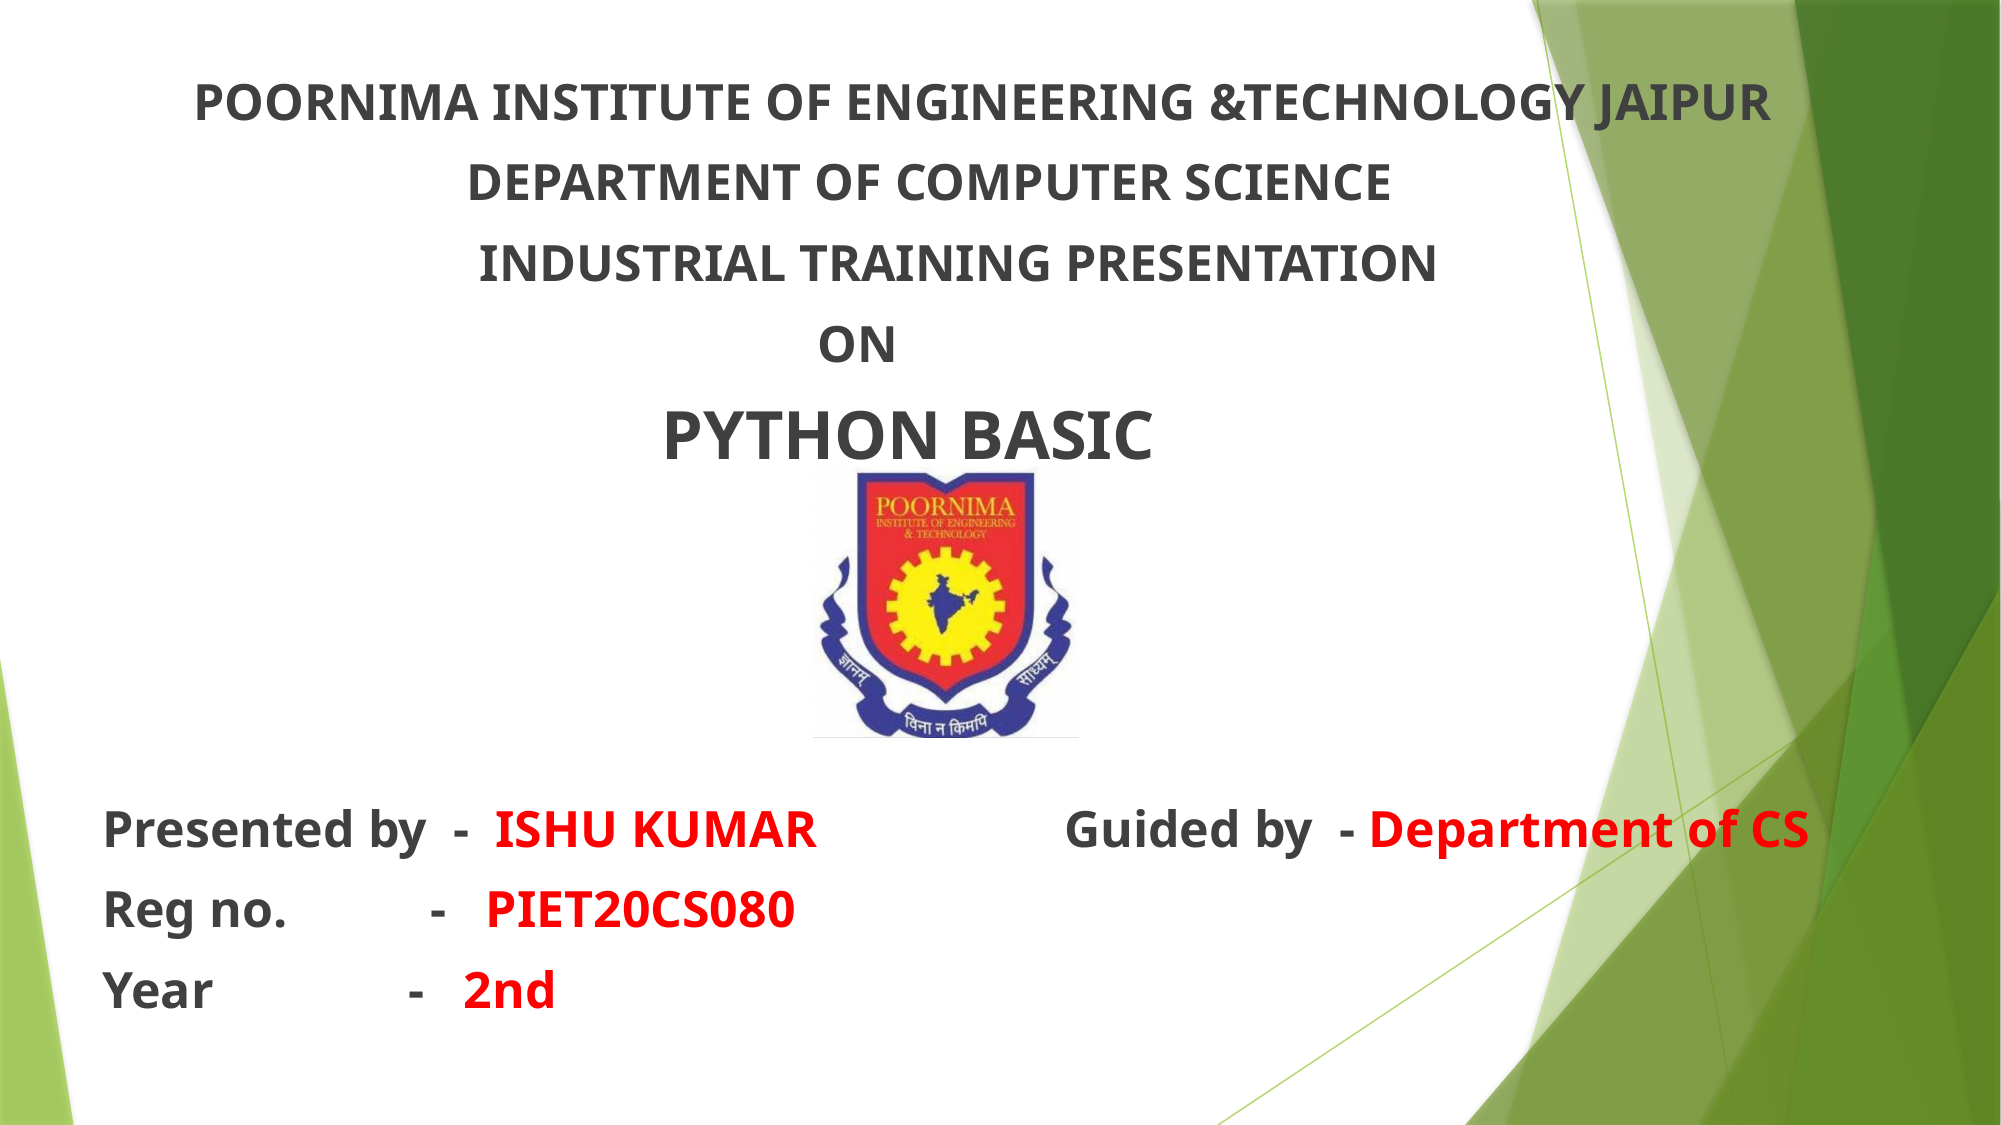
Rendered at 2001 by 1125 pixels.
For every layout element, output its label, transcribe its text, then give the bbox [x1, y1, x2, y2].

picture [812, 465, 1080, 738]
list POORNIMA INSTITUTE OF ENGINEERING &TECHNOLOGY JAIPUR DEPARTMENT OF COMPUTER SCIENCE INDUSTRIAL TRAINING PRESENTATION ON PYTHON BASIC Presented by - ISHU KUMAR Guided by - Department of CS Reg no. - PIET20CS080 Year - 2nd [87, 62, 1857, 1079]
